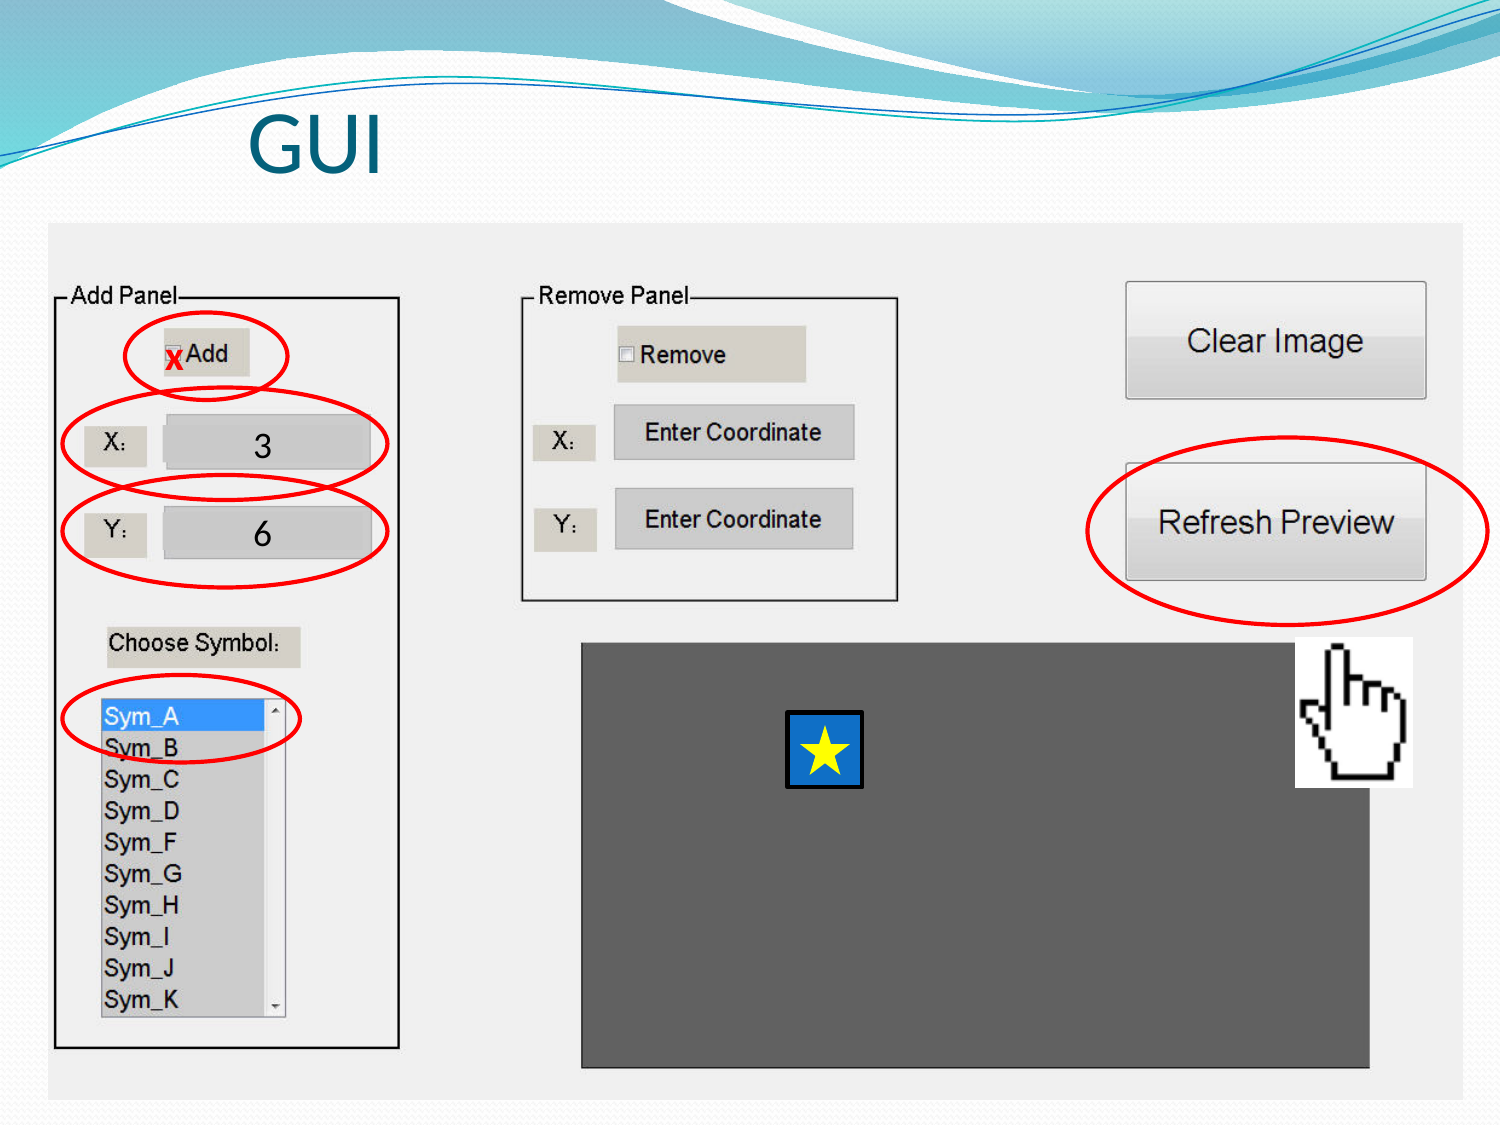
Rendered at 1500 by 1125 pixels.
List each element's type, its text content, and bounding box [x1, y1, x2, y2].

text_box GUI [247, 75, 1283, 192]
picture [48, 223, 1463, 1101]
text_box [1468, 487, 1490, 575]
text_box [787, 712, 863, 788]
